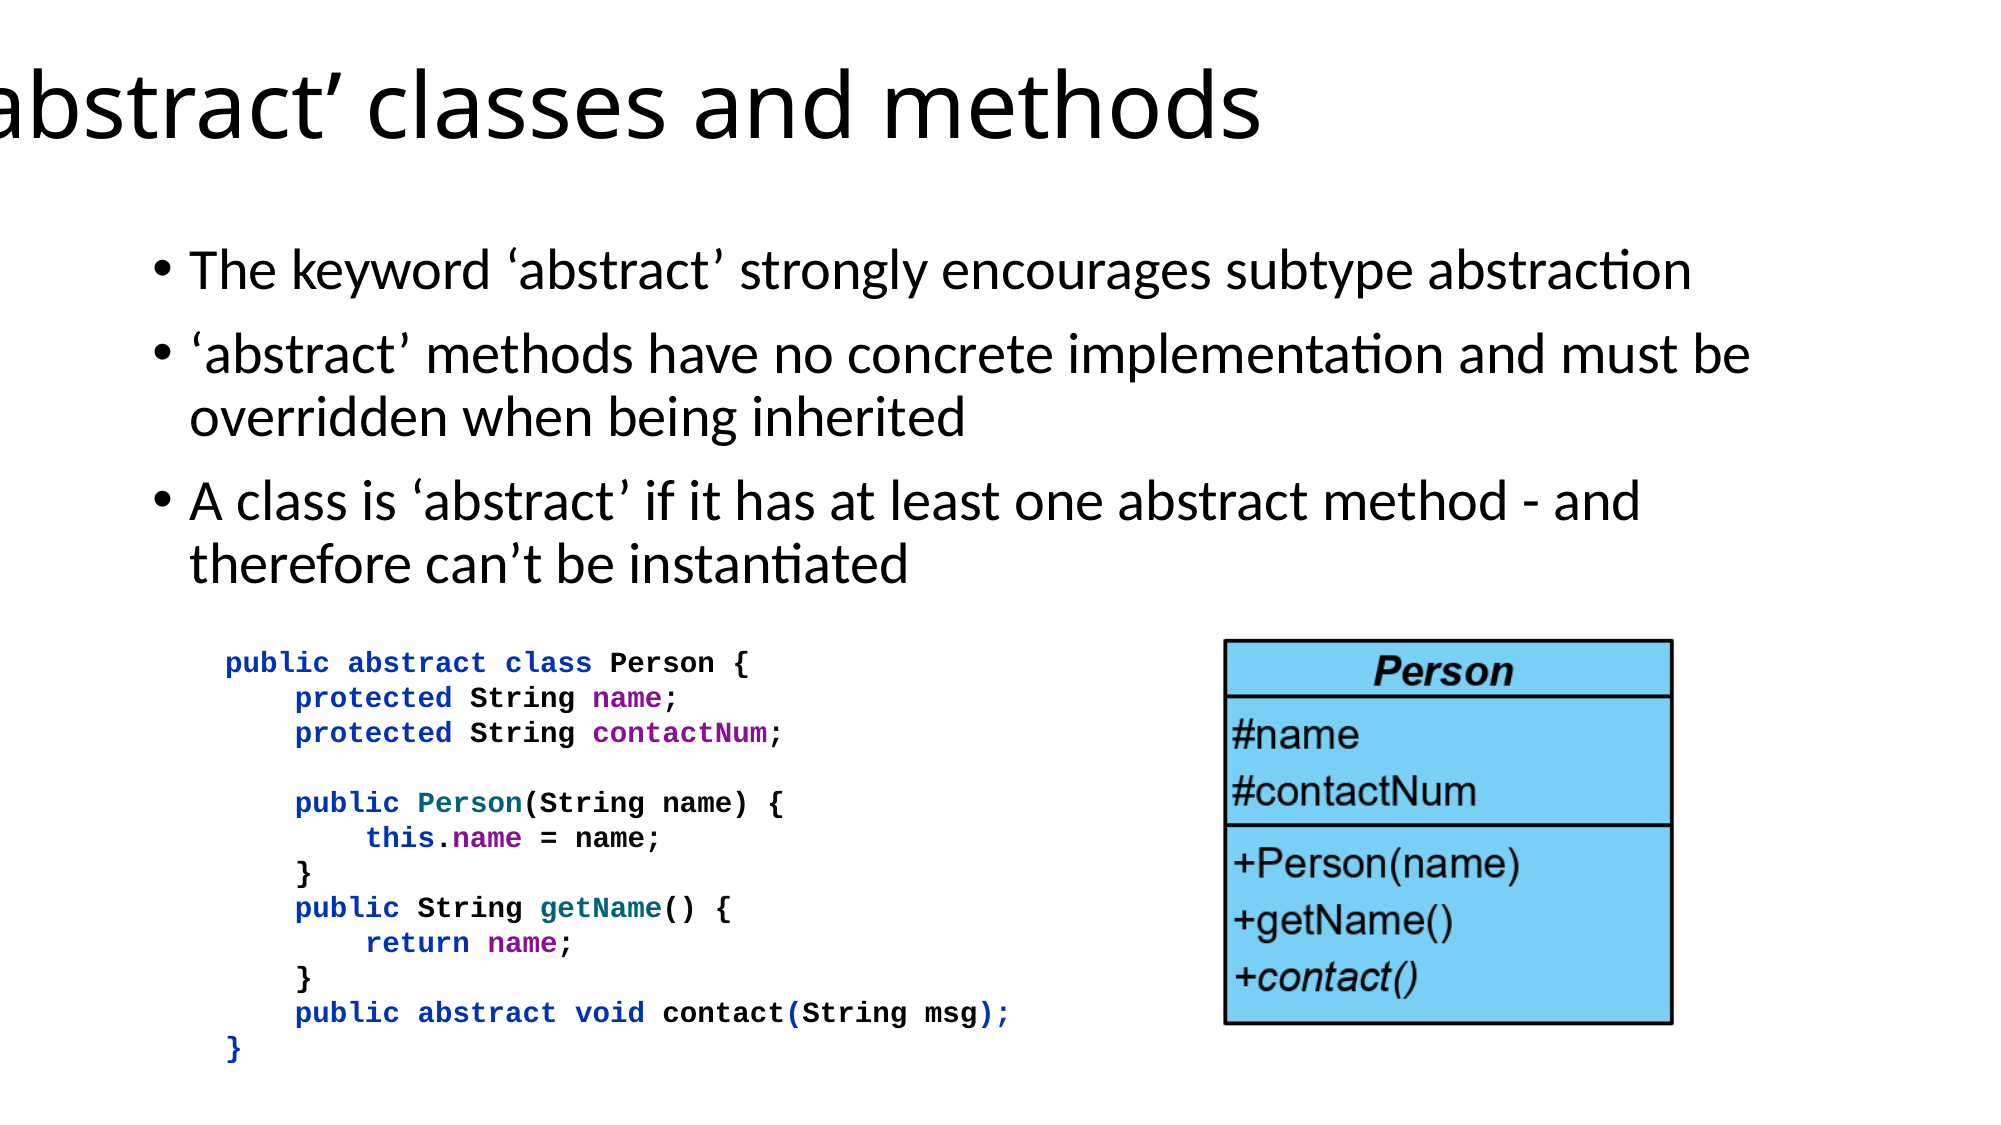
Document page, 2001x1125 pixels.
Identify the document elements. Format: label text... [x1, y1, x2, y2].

picture [1221, 634, 1684, 1033]
list The keyword ‘abstract’ strongly encourages subtype abstraction ‘abstract’ methods have no concrete implementation and must be overridden when being inherited A class is ‘abstract’ if it has at least one abstract method - and therefore can’t be instantiated [137, 231, 1863, 1014]
text_box public abstract class Person { protected String name; protected String contactNum; public Person(String name) { this.name = name; } public String getName() { return name; } public abstract void contact(String msg); } [149, 636, 1569, 1064]
text_box ‘abstract’ classes and methods [0, 39, 1280, 164]
